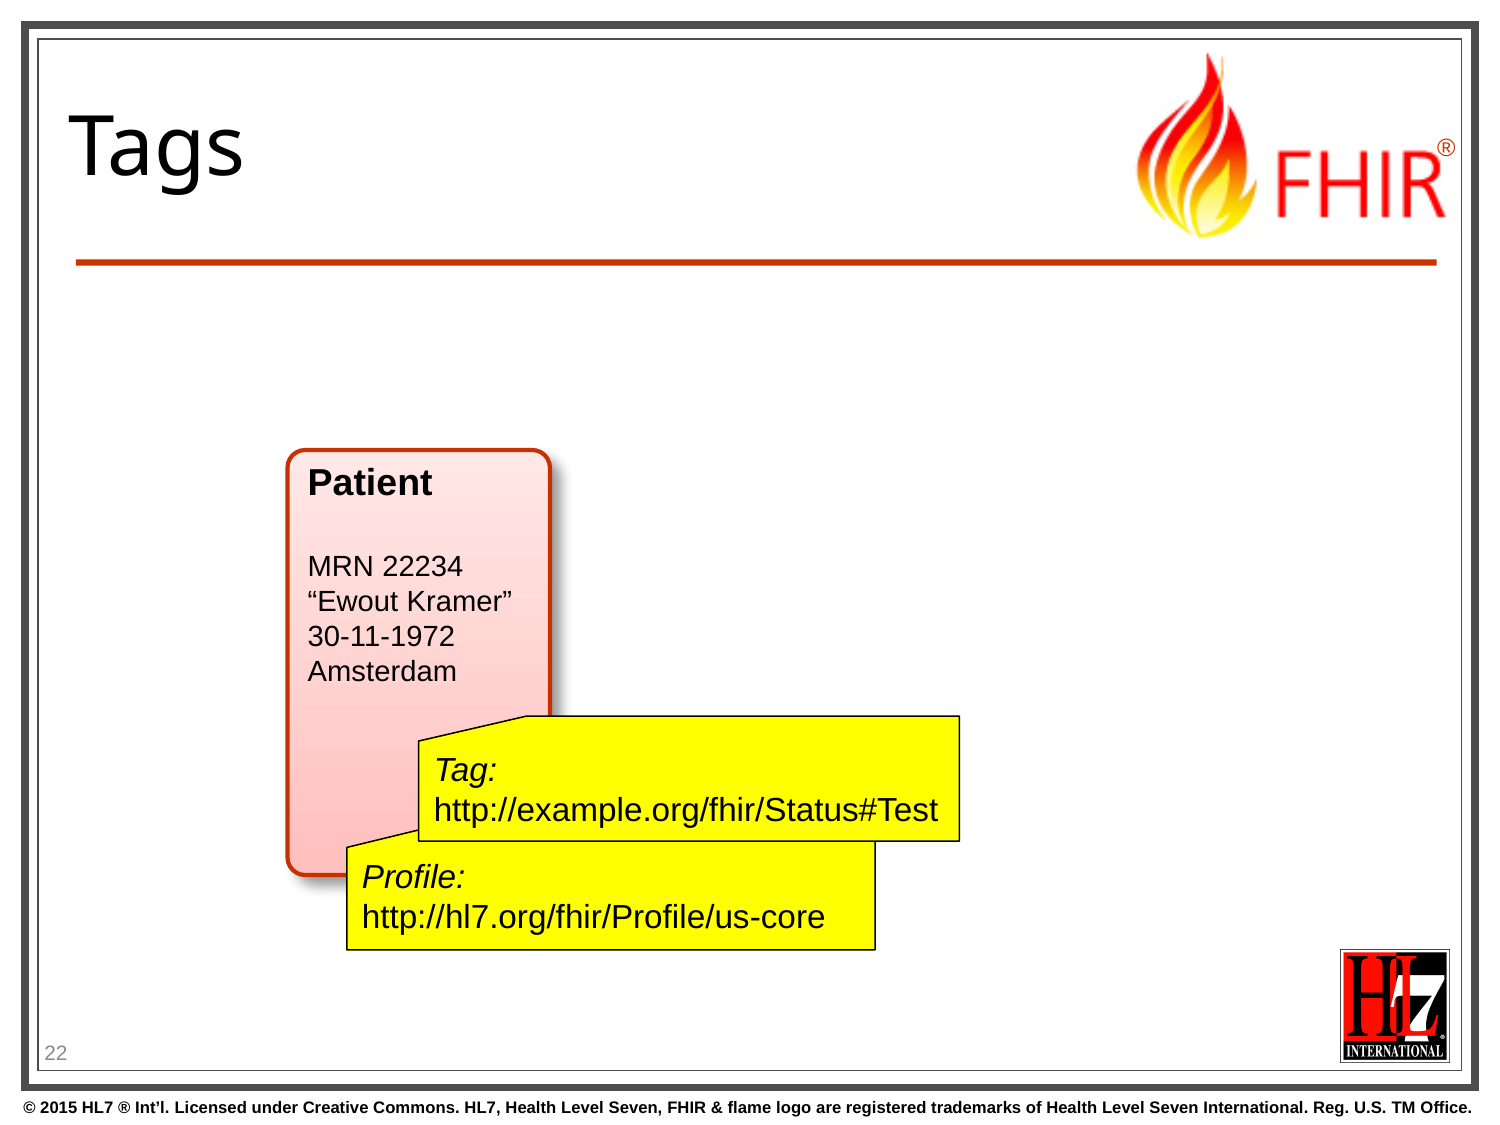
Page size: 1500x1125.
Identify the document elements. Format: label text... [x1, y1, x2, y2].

slide_number 22 [29, 1034, 148, 1071]
text_box Patient MRN 22234 “Ewout Kramer” 30-11-1972 Amsterdam [286, 449, 551, 876]
picture [1124, 42, 1458, 249]
text_box Tag: http://example.org/fhir/Status#Test [418, 716, 960, 842]
picture [1340, 949, 1450, 1063]
title Tags [53, 54, 1128, 249]
text_box Profile: http://hl7.org/fhir/Profile/us-core [346, 830, 876, 950]
